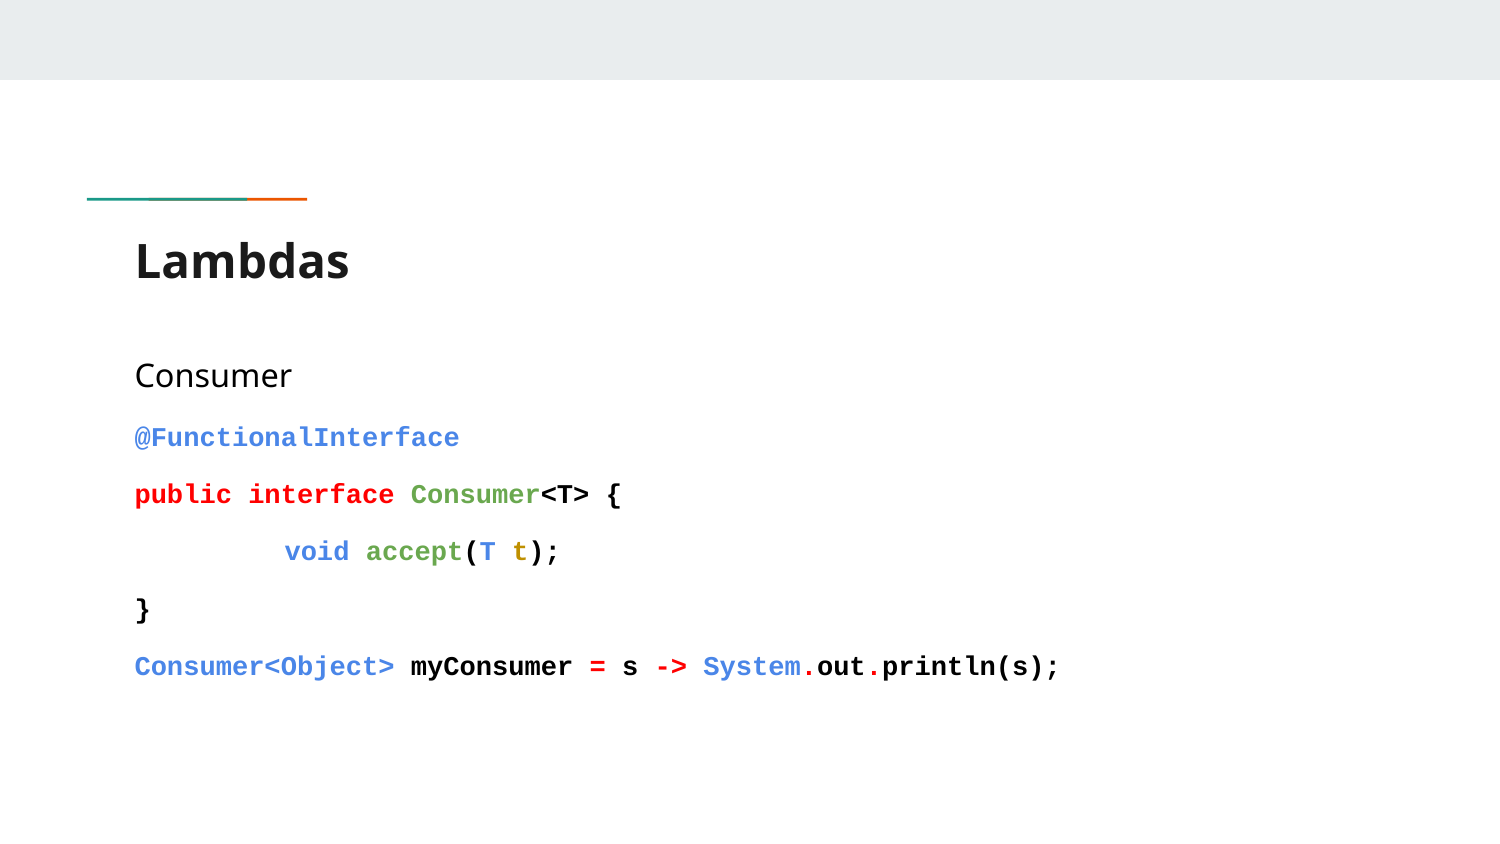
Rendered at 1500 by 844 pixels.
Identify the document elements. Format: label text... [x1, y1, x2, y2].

list Consumer @FunctionalInterface public interface Consumer<T> { void accept(T t); } Consumer<Object> myConsumer = s -> System.out.println(s); [119, 340, 1381, 712]
title Lambdas [119, 216, 1381, 305]
